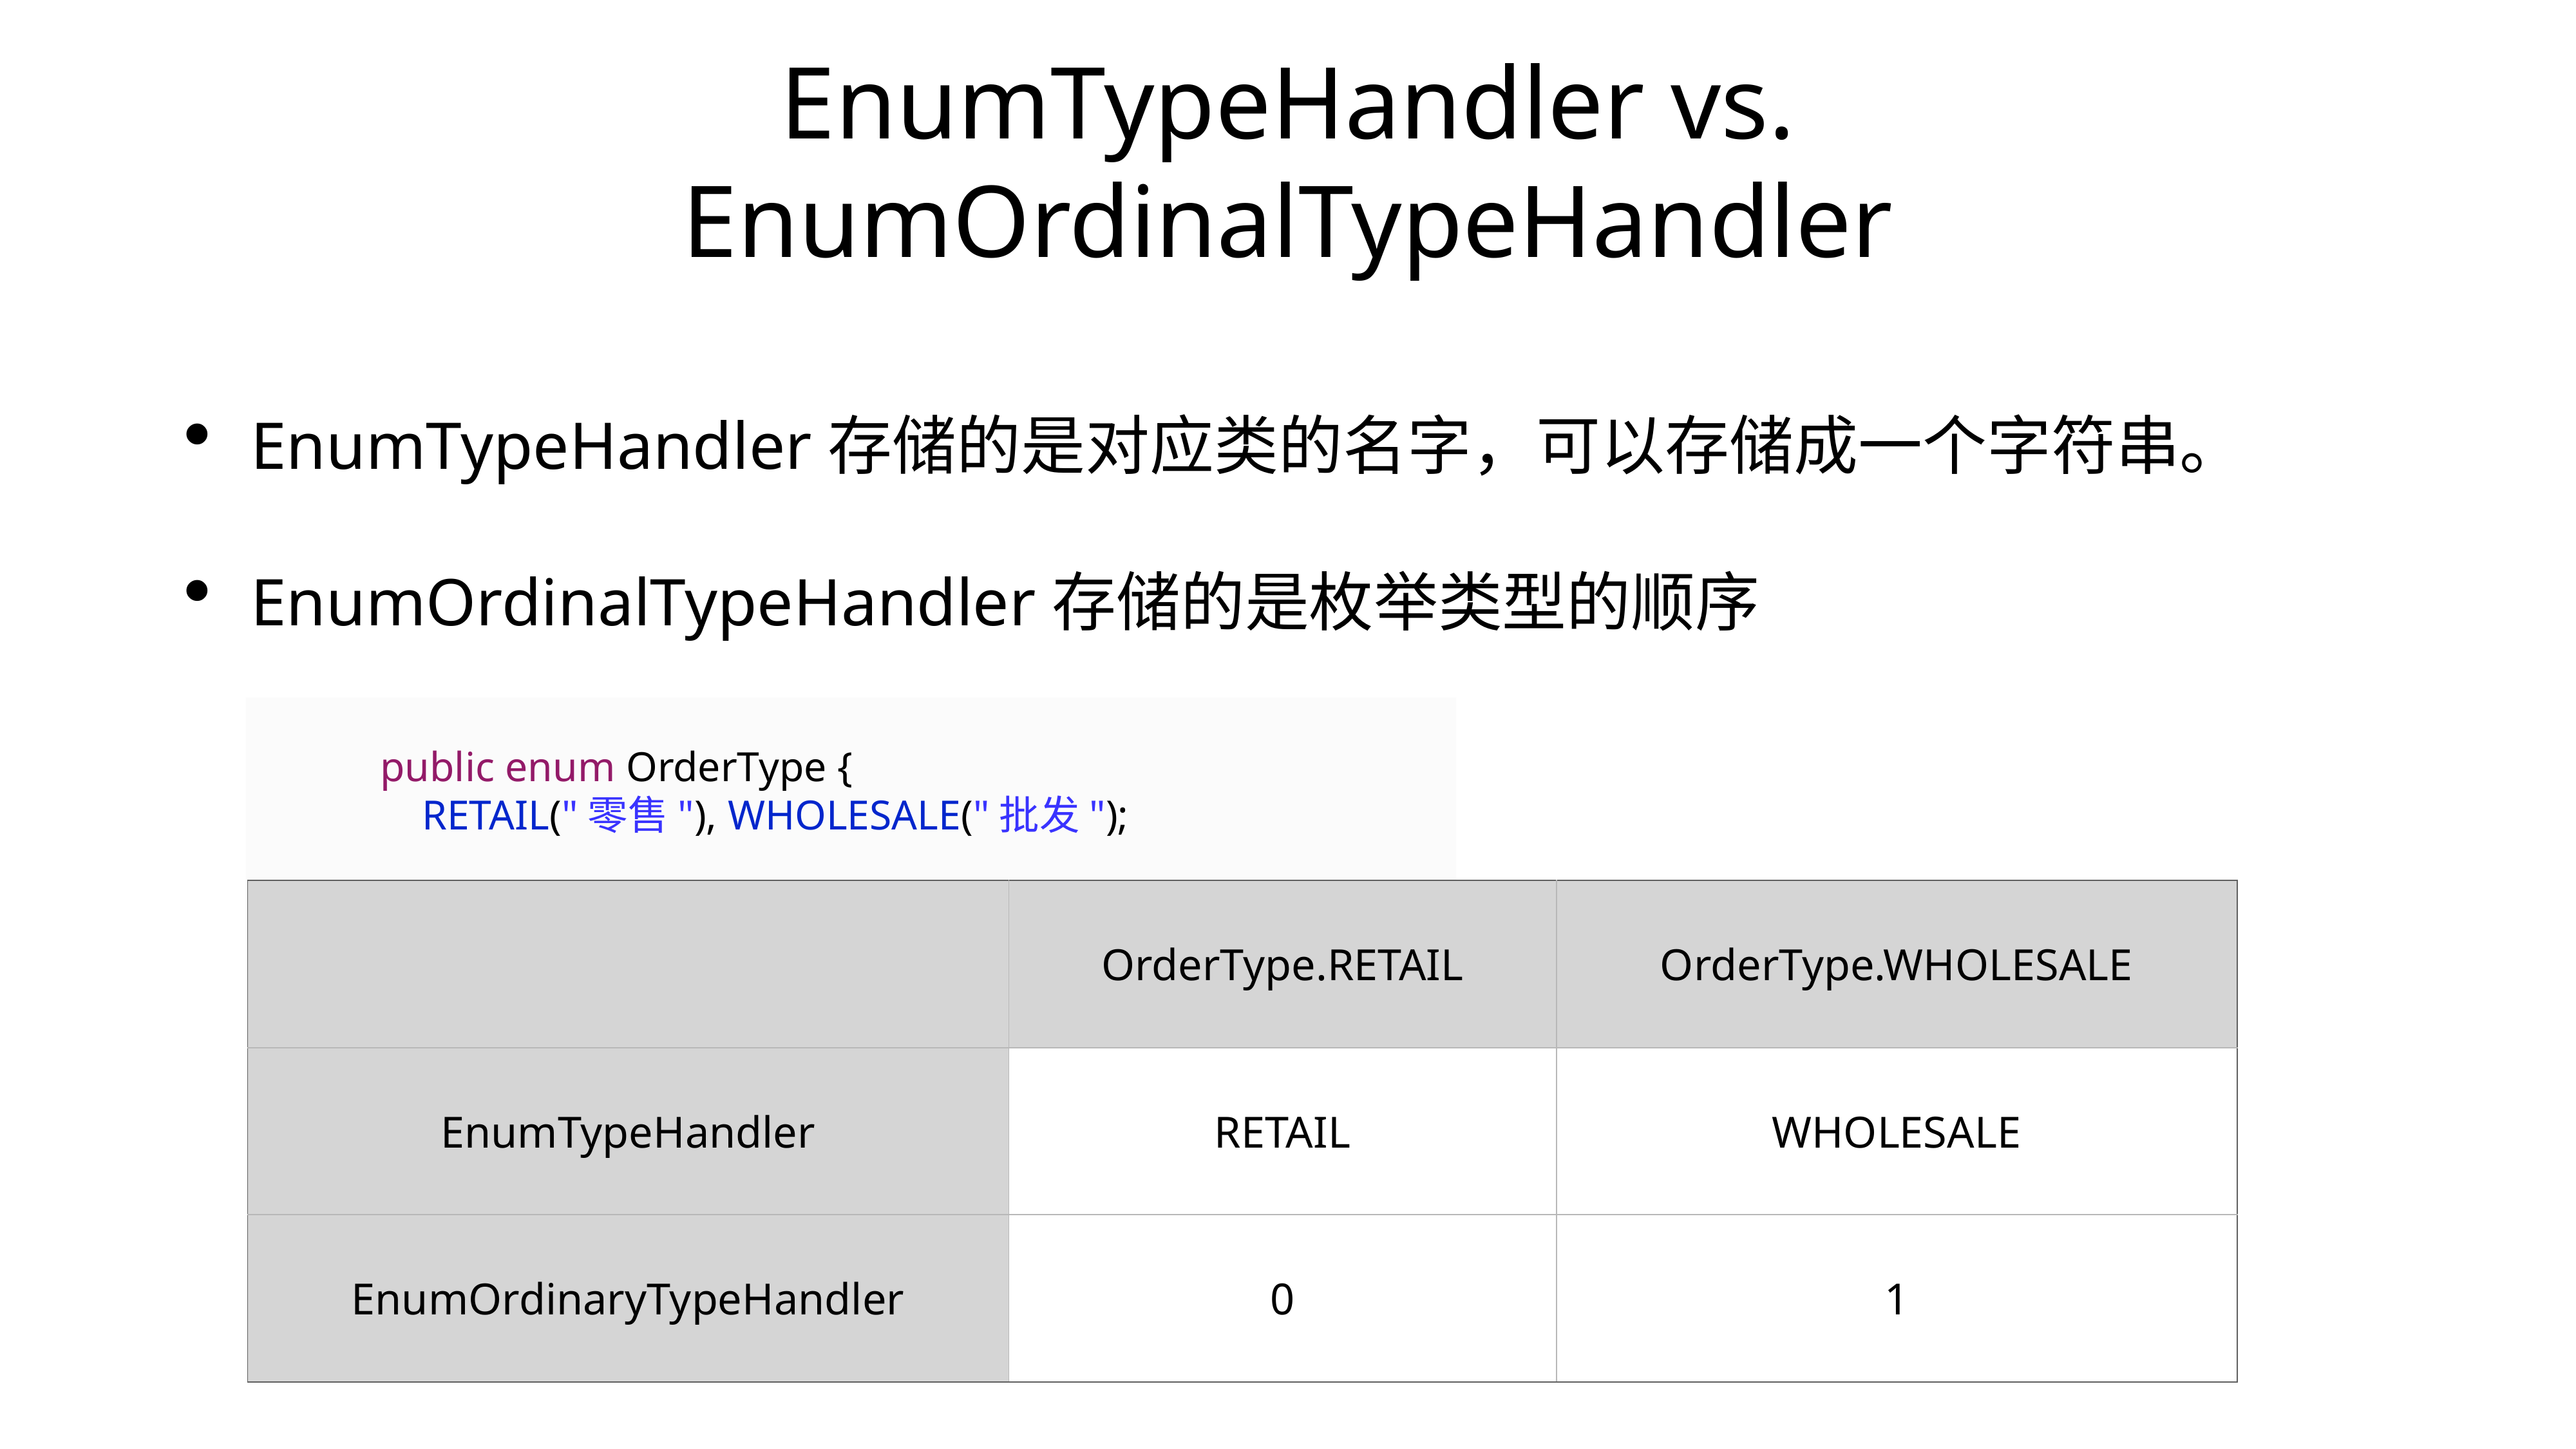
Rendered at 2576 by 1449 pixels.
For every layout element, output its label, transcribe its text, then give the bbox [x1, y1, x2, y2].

title EnumTypeHandler vs. EnumOrdinalTypeHandler [178, 37, 2398, 279]
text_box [245, 697, 2239, 1384]
list EnumTypeHandler存储的是对应类的名字，可以存储成一个字符串。 EnumOrdinalTypeHandler存储的是枚举类型的顺序 [178, 332, 2398, 711]
